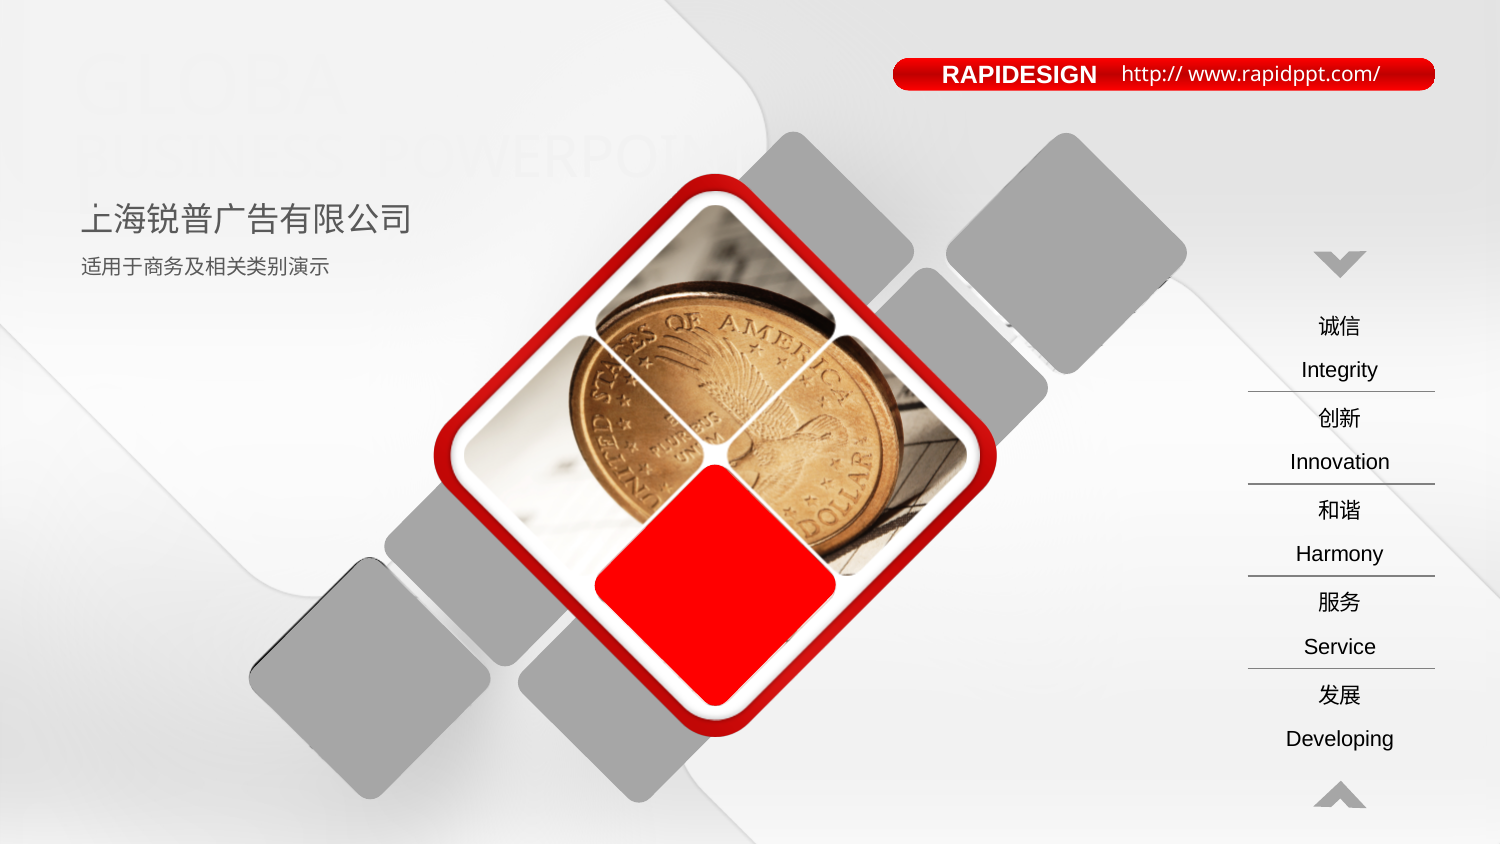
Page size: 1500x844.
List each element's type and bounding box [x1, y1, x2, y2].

text_box [1247, 232, 1436, 827]
text_box [892, 51, 1436, 95]
text_box [57, 23, 836, 287]
picture [0, 0, 1500, 844]
